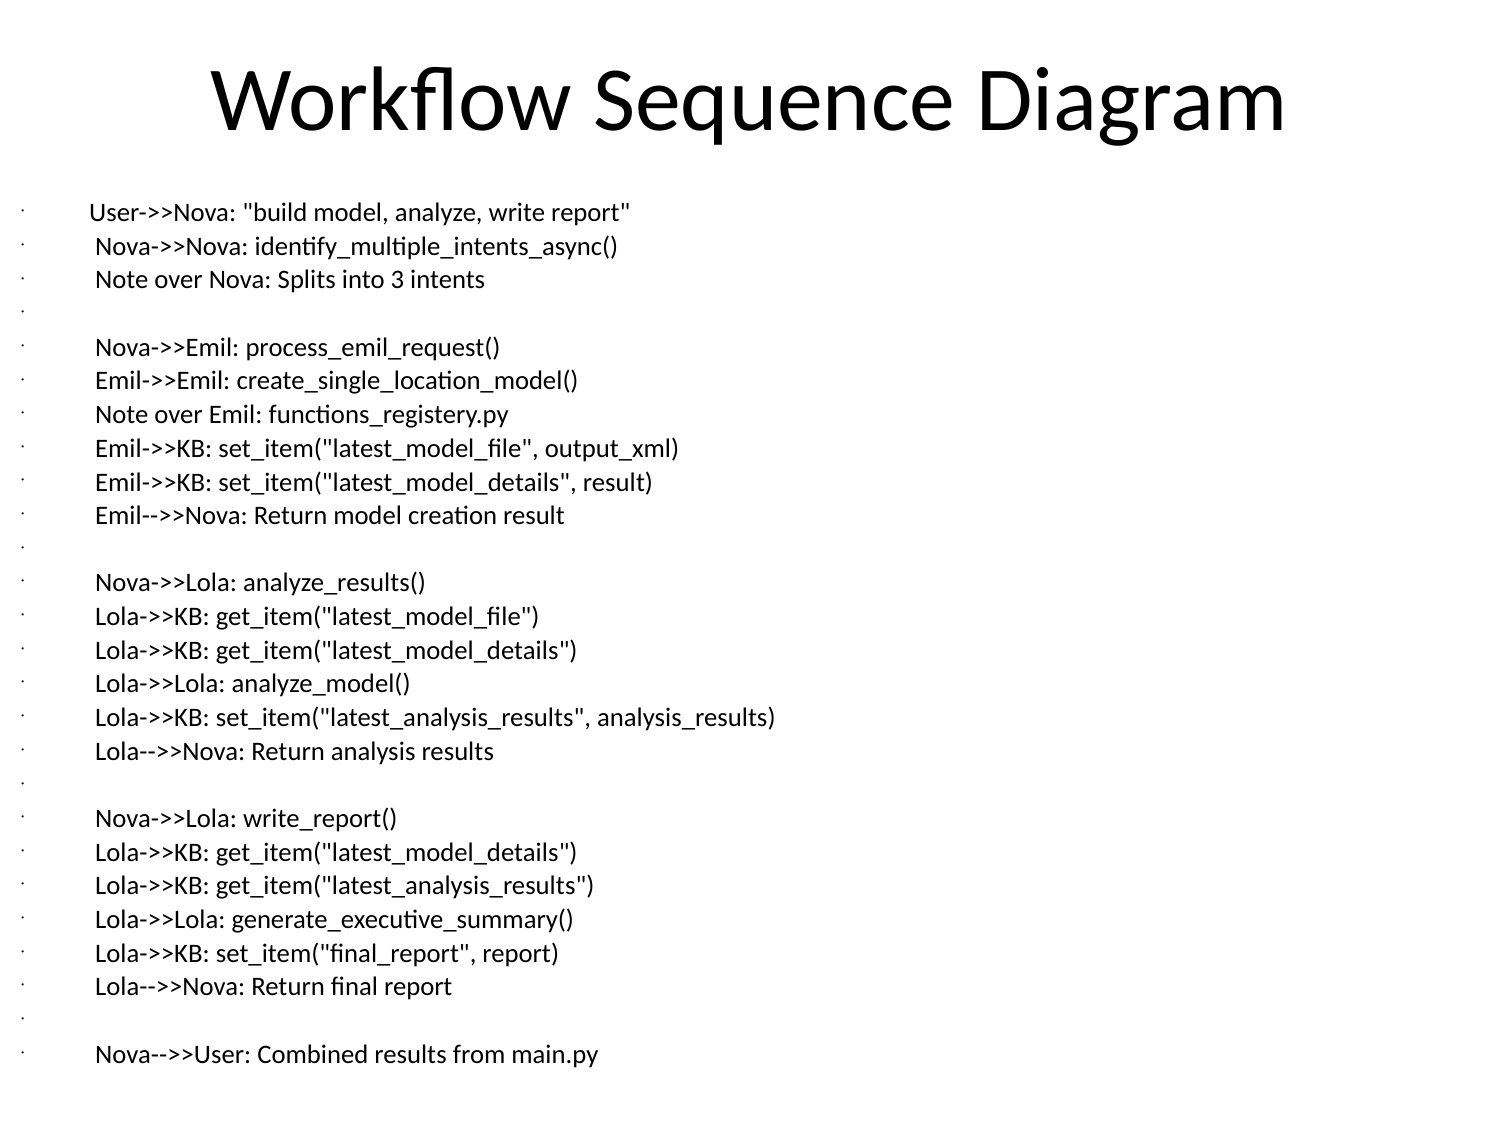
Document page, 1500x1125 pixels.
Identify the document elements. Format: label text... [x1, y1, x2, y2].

list User->>Nova: "build model, analyze, write report" Nova->>Nova: identify_multiple_intents_async() Note over Nova: Splits into 3 intents Nova->>Emil: process_emil_request() Emil->>Emil: create_single_location_model() Note over Emil: functions_registery.py Emil->>KB: set_item("latest_model_file", output_xml) Emil->>KB: set_item("latest_model_details", result) Emil-->>Nova: Return model creation result Nova->>Lola: analyze_results() Lola->>KB: get_item("latest_model_file") Lola->>KB: get_item("latest_model_details") Lola->>Lola: analyze_model() Lola->>KB: set_item("latest_analysis_results", analysis_results) Lola-->>Nova: Return analysis results Nova->>Lola: write_report() Lola->>KB: get_item("latest_model_details") Lola->>KB: get_item("latest_analysis_results") Lola->>Lola: generate_executive_summary() Lola->>KB: set_item("final_report", report) Lola-->>Nova: Return final report Nova-->>User: Combined results from main.py [0, 187, 1350, 1083]
title Workflow Sequence Diagram [75, 0, 1425, 188]
